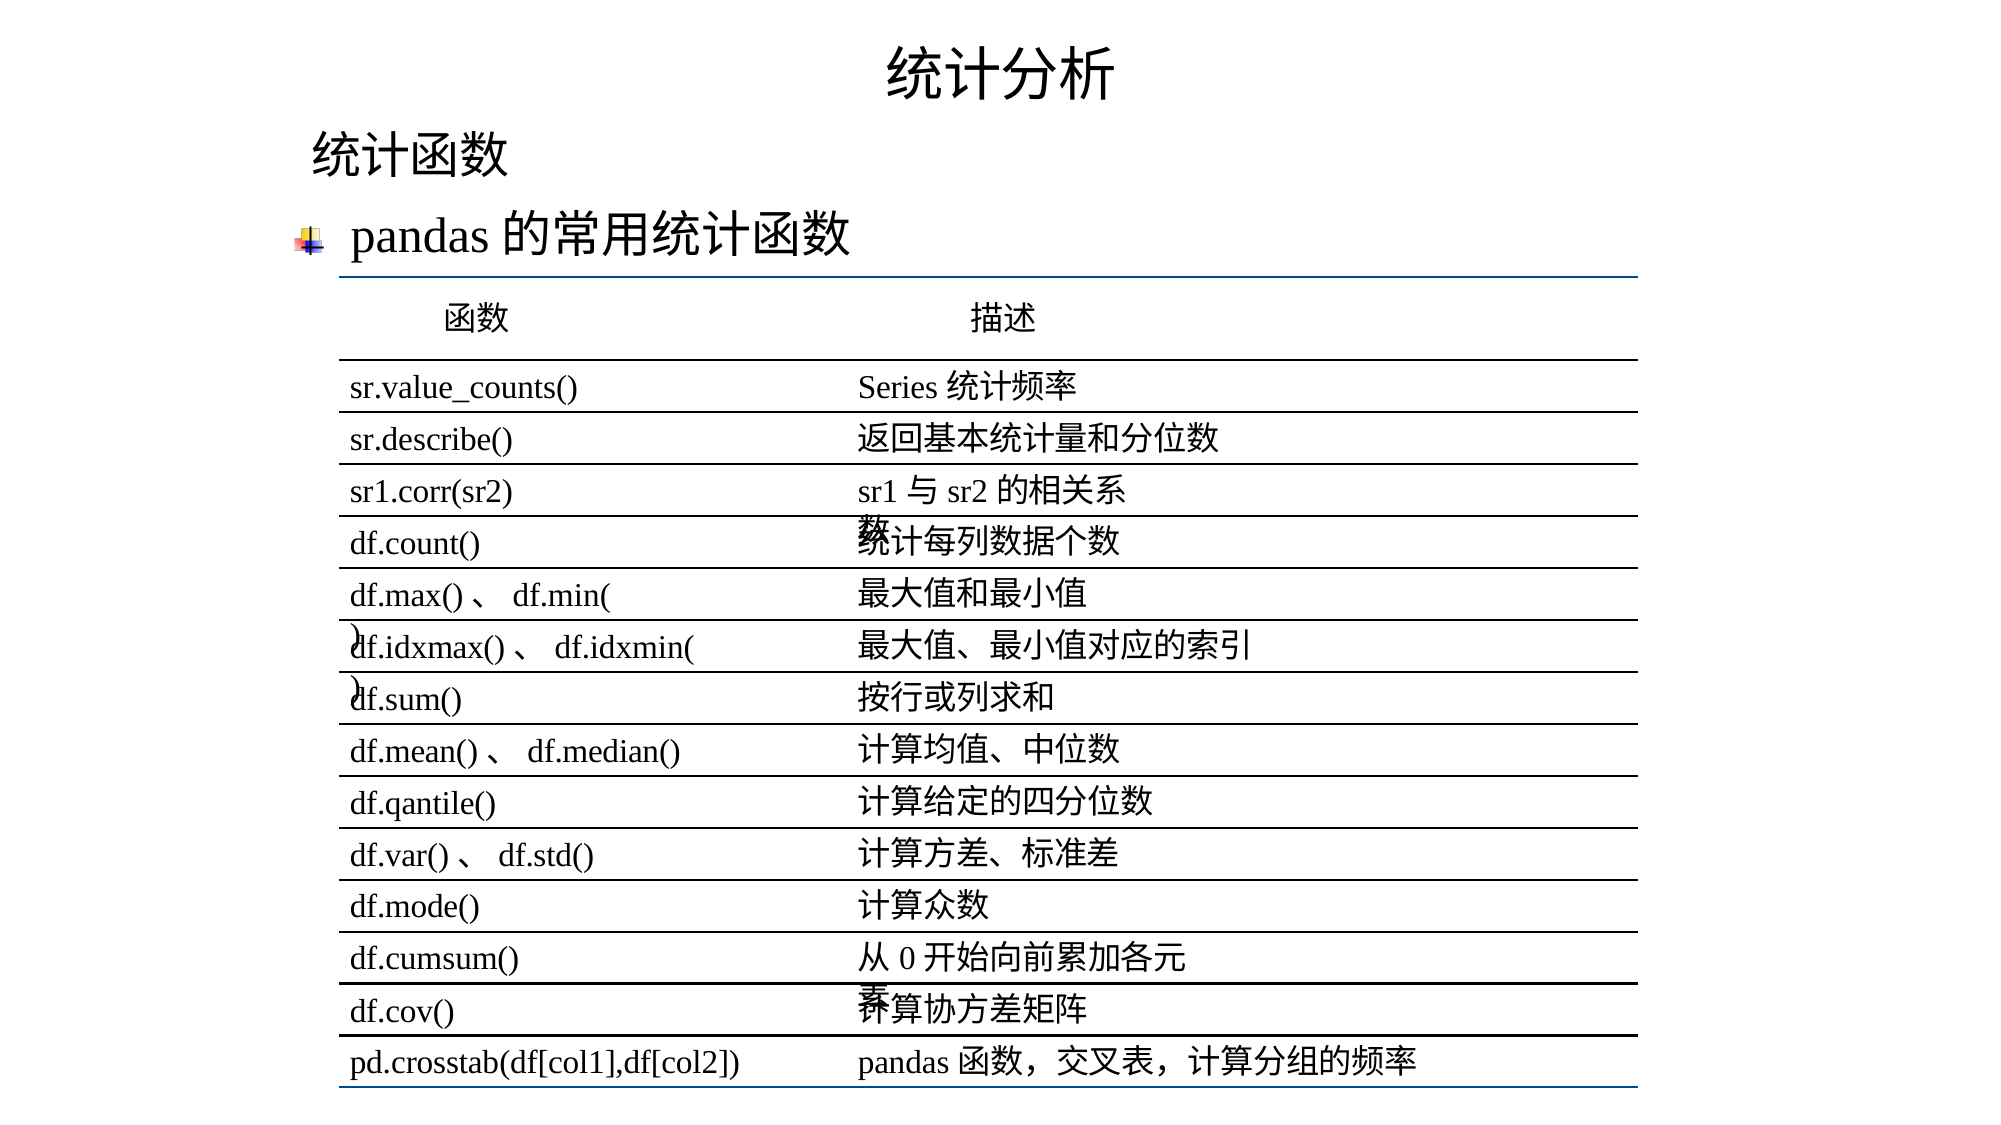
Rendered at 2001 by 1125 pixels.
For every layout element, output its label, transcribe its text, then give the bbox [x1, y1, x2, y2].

text_box df.qantile() [347, 780, 510, 823]
text_box df.sum() [347, 676, 474, 719]
text_box 最大值和最小值 [855, 572, 1093, 615]
text_box Series统计频率 [855, 364, 1088, 407]
text_box 计算方差、标准差 [855, 832, 1126, 875]
text_box 最大值、最小值对应的索引 [855, 624, 1259, 667]
text_box sr.describe() [347, 416, 536, 459]
text_box 描述 [968, 297, 1040, 340]
text_box 统计每列数据个数 [855, 520, 1126, 563]
text_box sr1.corr(sr2) [347, 468, 534, 511]
text_box 统计函数 [309, 123, 1350, 196]
text_box [294, 225, 324, 255]
text_box df.var()、df.std() [347, 832, 595, 875]
text_box 计算众数 [855, 884, 993, 927]
text_box 统计分析 [304, 37, 1696, 110]
text_box 返回基本统计量和分位数 [855, 416, 1226, 459]
text_box sr1与sr2的相关系数 [855, 468, 1152, 511]
text_box 从0开始向前累加各元素 [855, 936, 1211, 979]
text_box df.mode() [347, 884, 495, 927]
text_box df.idxmax()、df.idxmin() [347, 624, 706, 667]
text_box 按行或列求和 [855, 676, 1060, 719]
text_box sr.value_counts() [347, 364, 606, 407]
text_box df.count() [347, 520, 493, 563]
text_box df.cumsum() [347, 936, 537, 979]
text_box pandas函数，交叉表，计算分组的频率 [855, 1040, 1435, 1083]
text_box df.max()、df.min() [347, 572, 620, 615]
text_box 计算给定的四分位数 [855, 780, 1160, 823]
text_box pd.crosstab(df[col1],df[col2]) [347, 1040, 771, 1083]
text_box 计算协方差矩阵 [855, 988, 1093, 1031]
text_box df.mean()、df.median() [347, 728, 696, 771]
text_box pandas的常用统计函数 [348, 212, 875, 257]
text_box df.cov() [347, 988, 463, 1031]
text_box 计算均值、中位数 [855, 728, 1126, 771]
text_box 函数 [441, 297, 513, 340]
